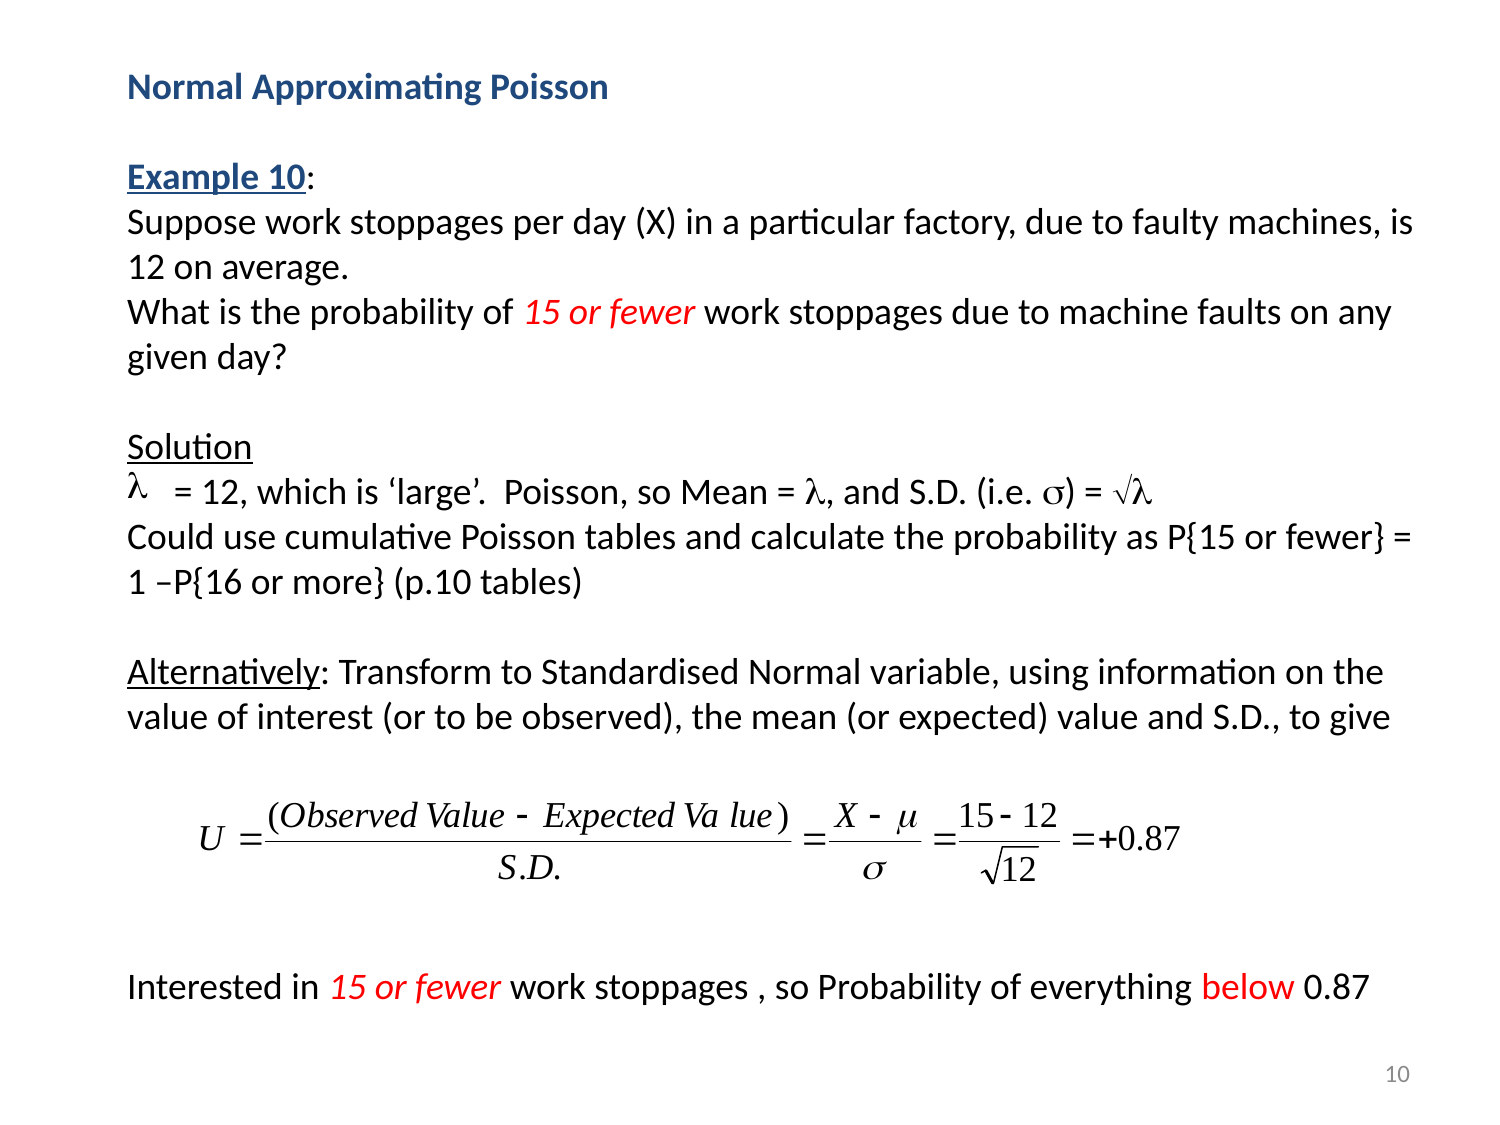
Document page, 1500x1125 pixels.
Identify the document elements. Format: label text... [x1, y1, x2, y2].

slide_number 10 [1074, 1042, 1425, 1103]
text_box Normal Approximating Poisson Example 10: Suppose work stoppages per day (X) in a particular factory, due to faulty machines, is 12 on average. What is the probability of 15 or fewer work stoppages due to machine faults on any given day? Solution = 12, which is ‘large’. Poisson, so Mean = , and S.D. (i.e. ) =  Could use cumulative Poisson tables and calculate the probability as P{15 or fewer} = 1 –P{16 or more} (p.10 tables) Alternatively: Transform to Standardised Normal variable, using information on the value of interest (or to be observed), the mean (or expected) value and S.D., to give Interested in 15 or fewer work stoppages , so Probability of everything below 0.87 [112, 54, 1436, 1015]
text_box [194, 792, 1188, 894]
